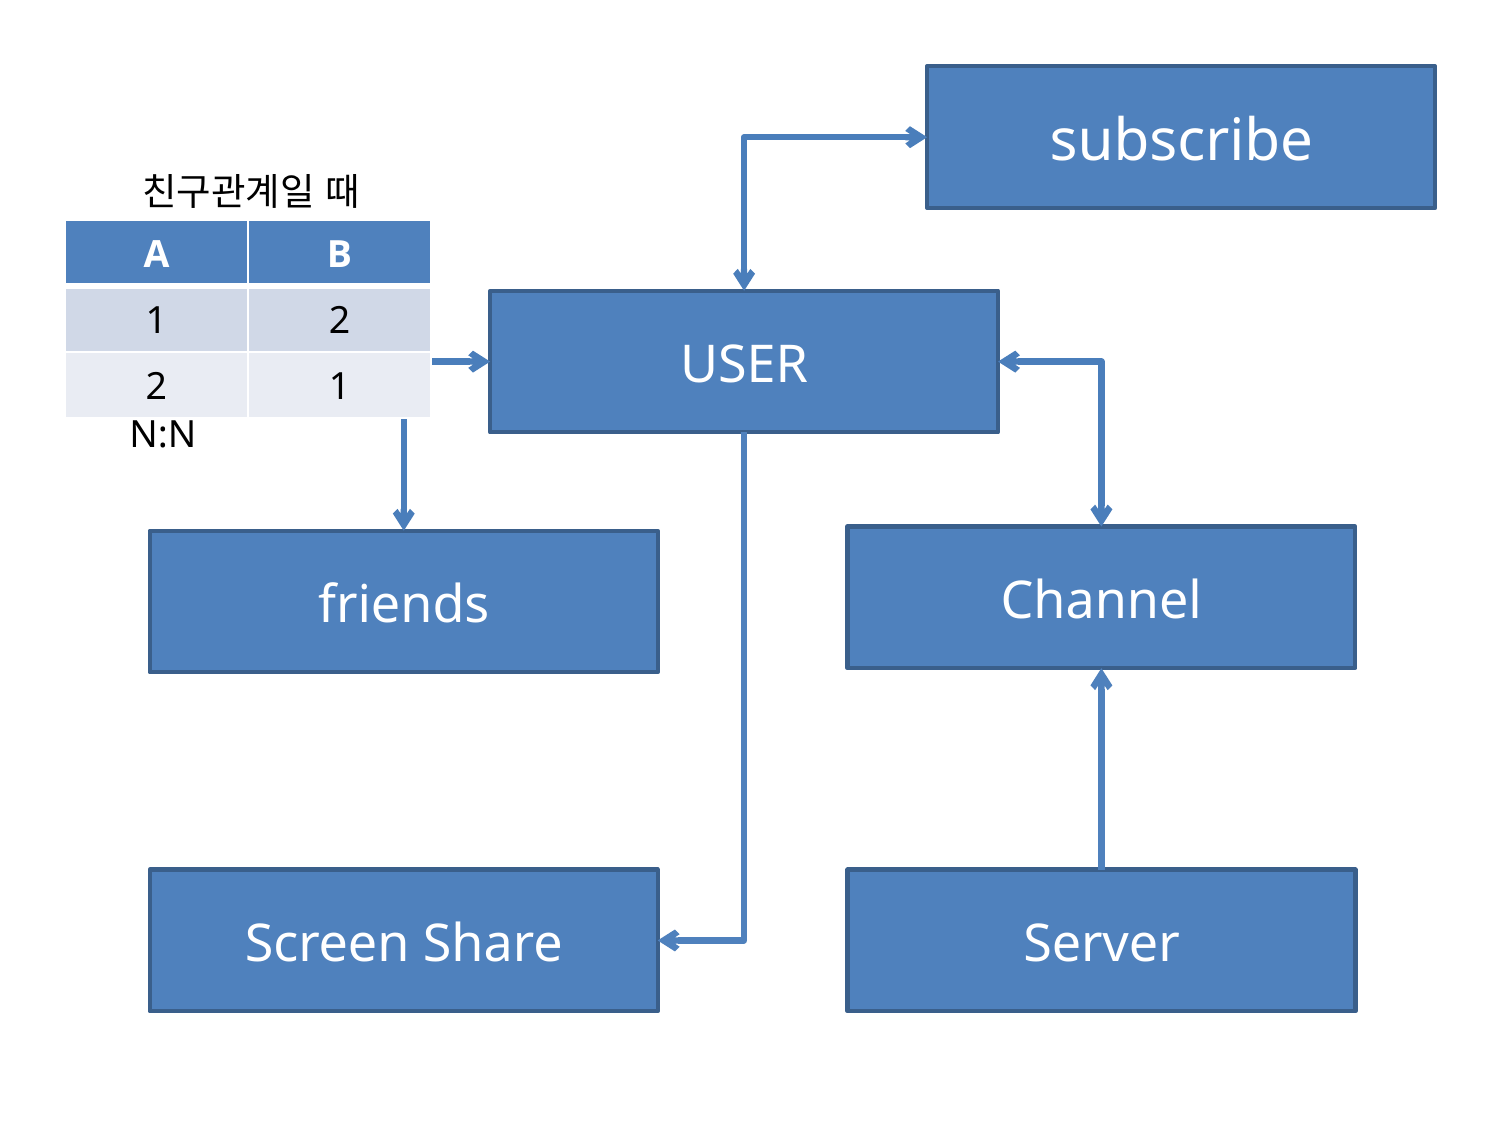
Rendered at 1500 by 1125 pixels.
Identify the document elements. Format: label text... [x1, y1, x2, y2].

table_header A [66, 221, 247, 283]
table_header B [249, 221, 430, 283]
text_box Server [845, 867, 1358, 1013]
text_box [446, 643, 956, 730]
text_box Screen Share [148, 867, 660, 1013]
table_cell 1 [66, 289, 247, 351]
text_box N:N [114, 402, 212, 462]
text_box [997, 361, 1102, 527]
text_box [758, 122, 913, 306]
text_box subscribe [925, 64, 1437, 210]
table_cell 1 [249, 353, 430, 417]
text_box 친구관계일 때 [127, 160, 386, 221]
table_cell 2 [66, 353, 247, 417]
text_box friends [148, 529, 660, 674]
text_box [403, 361, 491, 531]
text_box Channel [845, 524, 1357, 670]
text_box USER [488, 289, 1000, 434]
table_cell 2 [249, 289, 430, 351]
